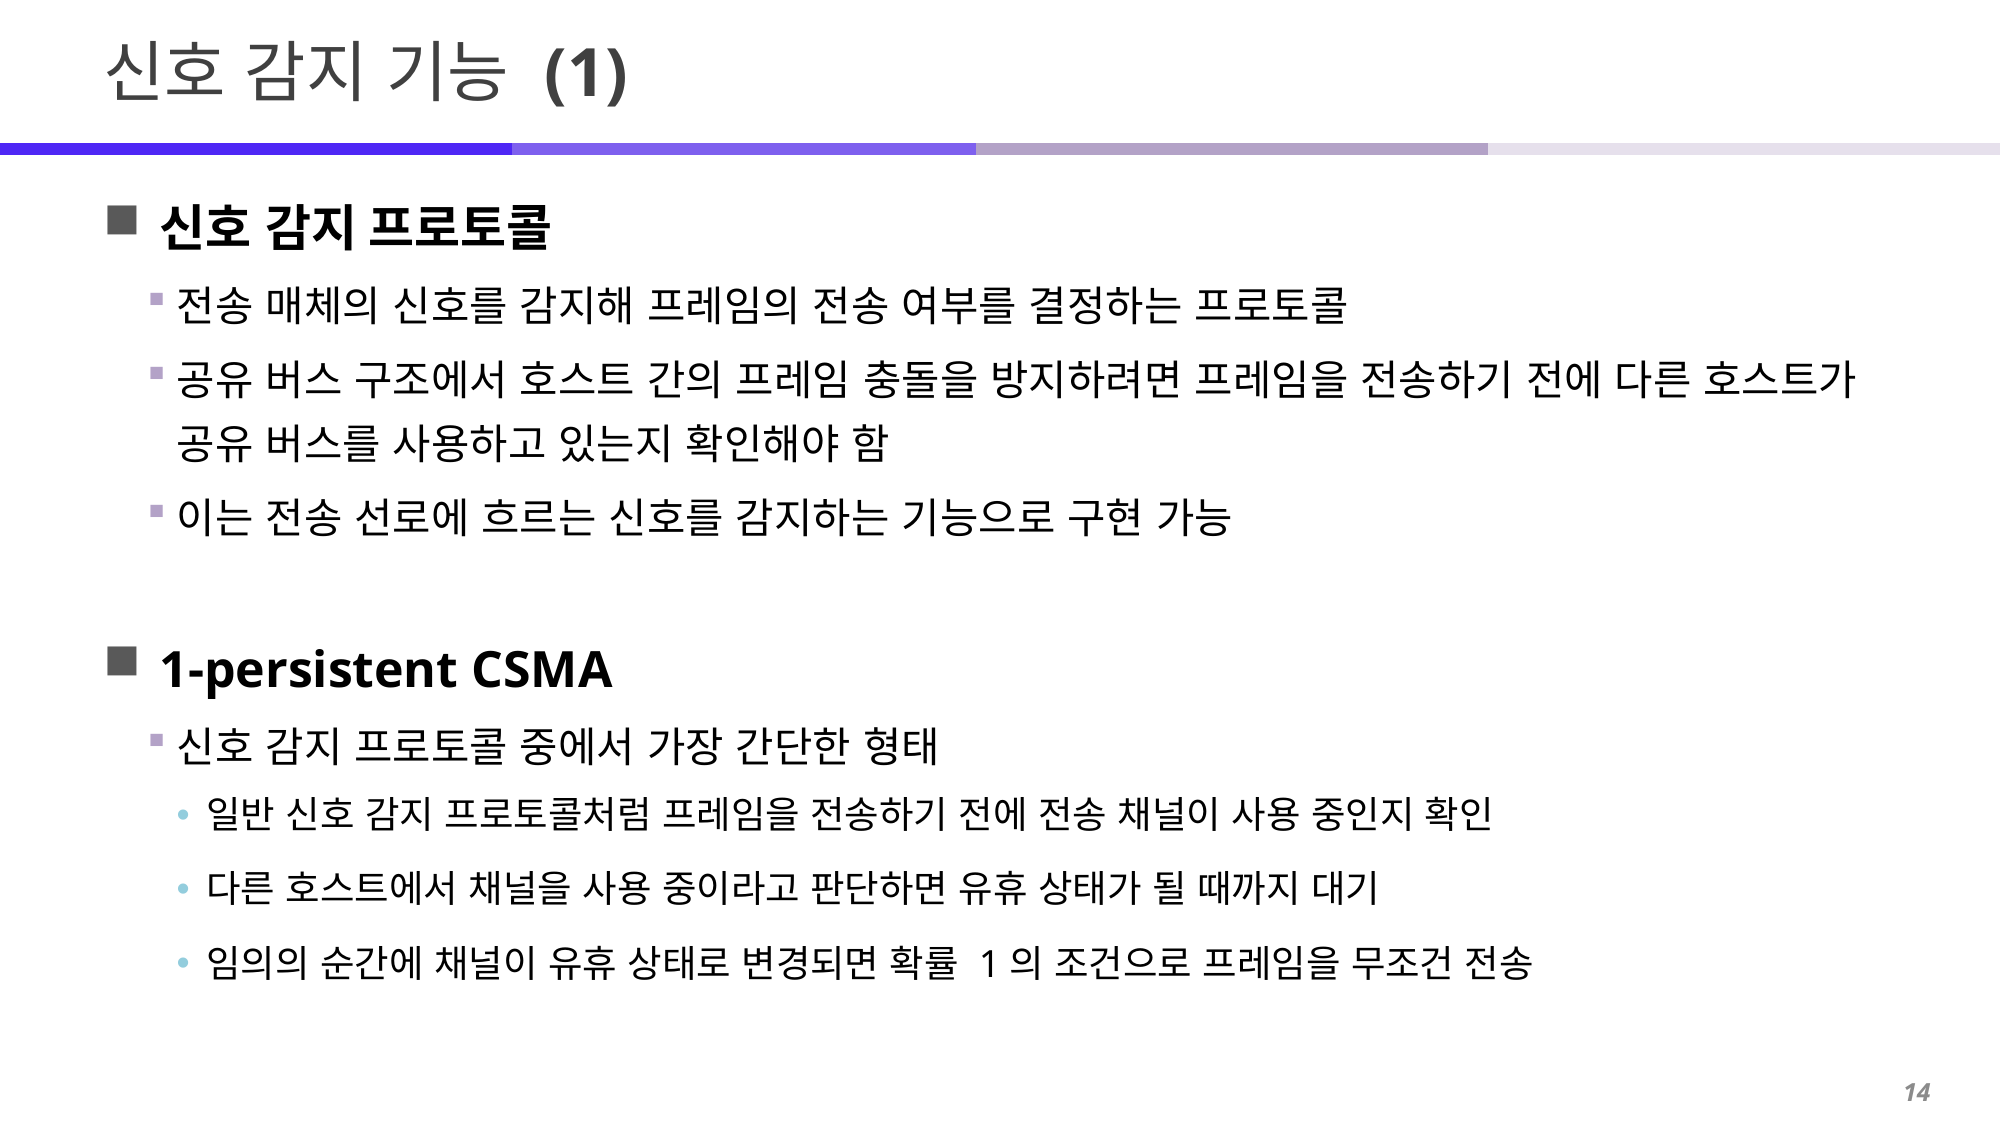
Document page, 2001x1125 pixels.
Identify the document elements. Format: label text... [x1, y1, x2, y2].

title 신호 감지 기능 (1) [88, 18, 1920, 122]
list 신호 감지 프로토콜 전송 매체의 신호를 감지해 프레임의 전송 여부를 결정하는 프로토콜 공유 버스 구조에서 호스트 간의 프레임 충돌을 방지하려면 프레임을 전송하기 전에 다른 호스트가 공유 버스를 사용하고 있는지 확인해야 함 이는 전송 선로에 흐르는 신호를 감지하는 기능으로 구현 가능 1-persistent CSMA 신호 감지 프로토콜 중에서 가장 간단한 형태 일반 신호 감지 프로토콜처럼 프레임을 전송하기 전에 전송 채널이 사용 중인지 확인 다른 호스트에서 채널을 사용 중이라고 판단하면 유휴 상태가 될 때까지 대기 임의의 순간에 채널이 유휴 상태로 변경되면 확률 1의 조건으로 프레임을 무조건 전송 [88, 176, 1920, 1083]
